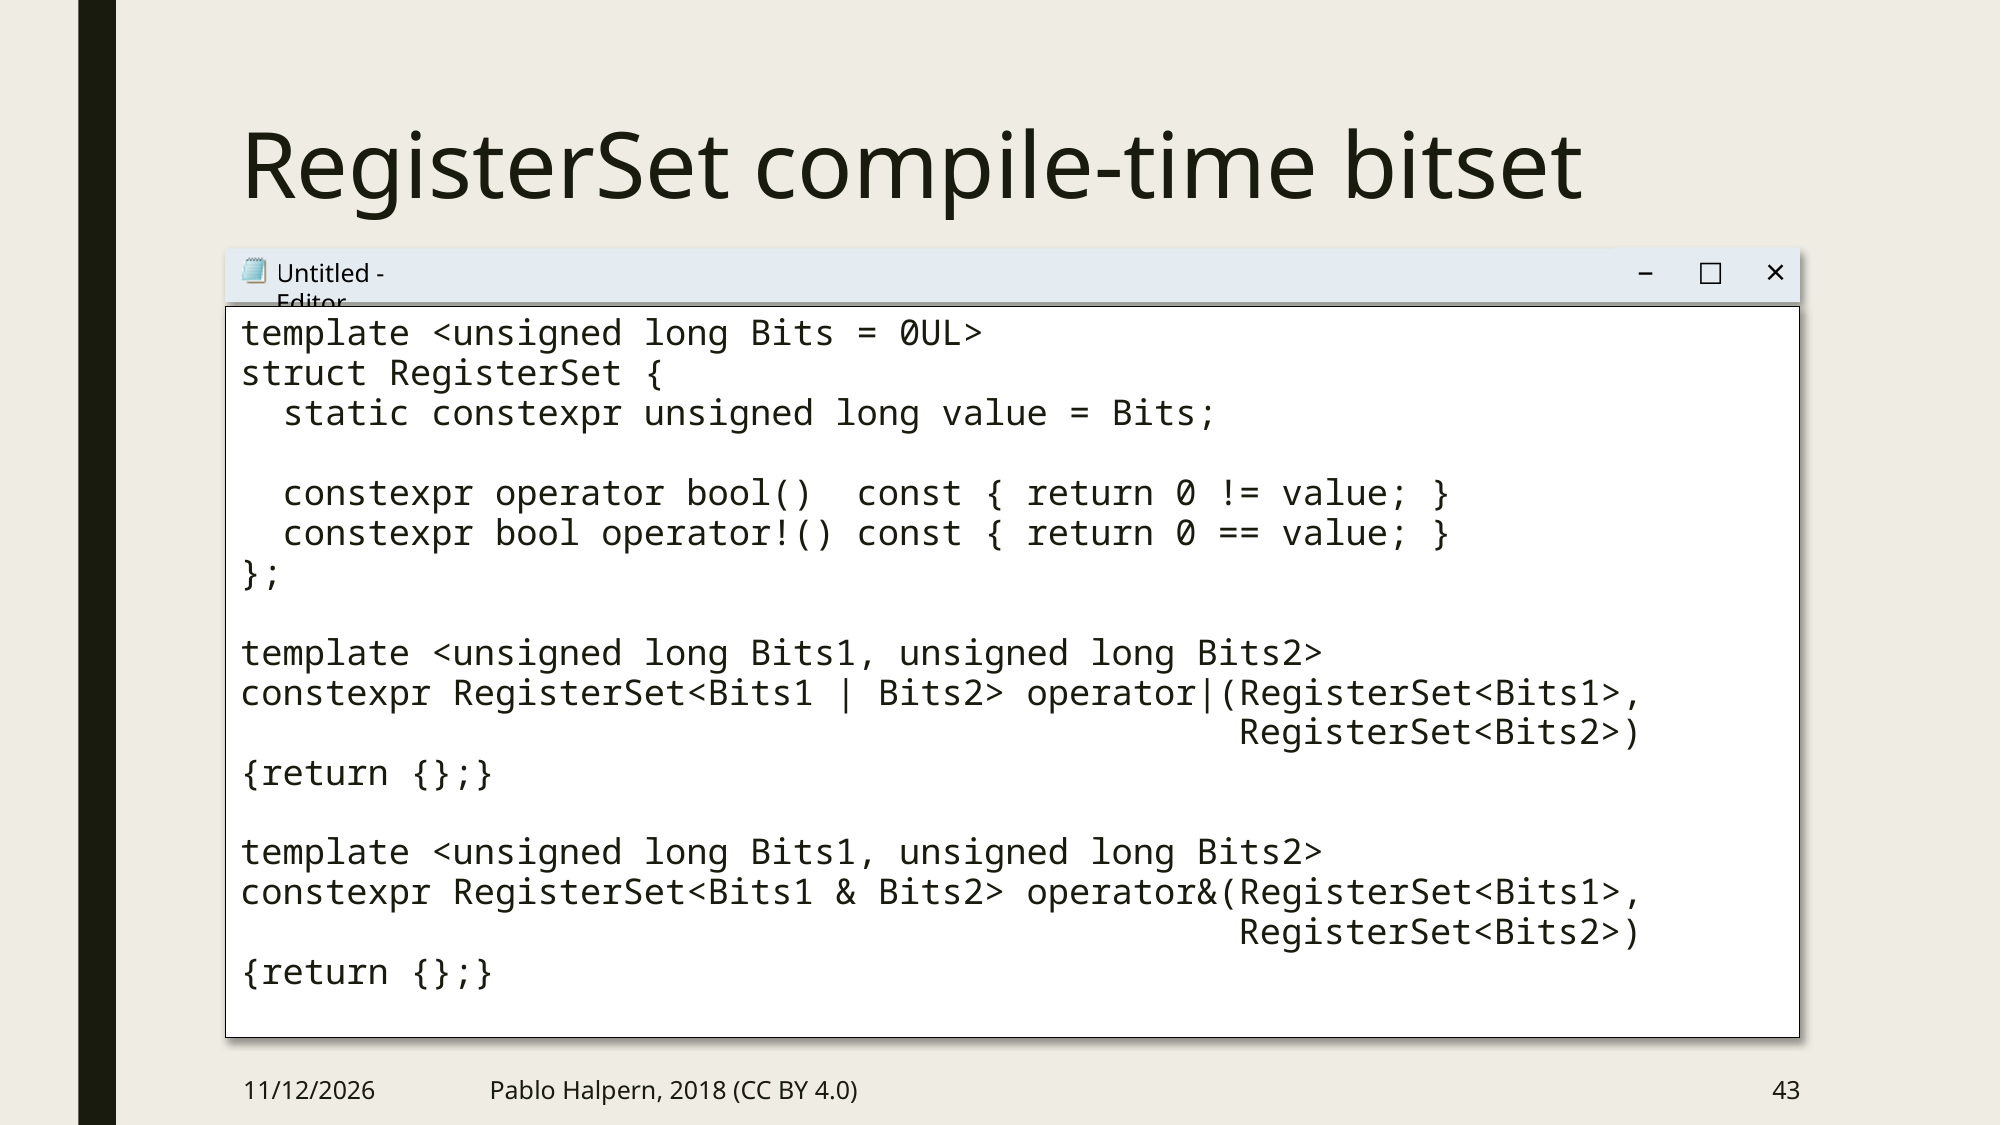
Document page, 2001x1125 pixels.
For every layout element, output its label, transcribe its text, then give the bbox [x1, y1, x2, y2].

slide_number 43 [1553, 1058, 1816, 1125]
picture [228, 250, 279, 290]
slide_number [228, 1058, 426, 1125]
title RegisterSet compile-time bitset [225, 112, 1800, 235]
footer Pablo Halpern, 2018 (CC BY 4.0) [474, 1058, 1505, 1125]
list template <unsigned long Bits = 0UL> struct RegisterSet { static constexpr unsigned long value = Bits; constexpr operator bool() const { return 0 != value; } constexpr bool operator!() const { return 0 == value; } }; template <unsigned long Bits1, unsigned long Bits2> constexpr RegisterSet<Bits1 | Bits2> operator|(RegisterSet<Bits1>, RegisterSet<Bits2>) {return {};} template <unsigned long Bits1, unsigned long Bits2> constexpr RegisterSet<Bits1 & Bits2> operator&(RegisterSet<Bits1>, RegisterSet<Bits2>) {return {};} [225, 306, 1800, 1038]
